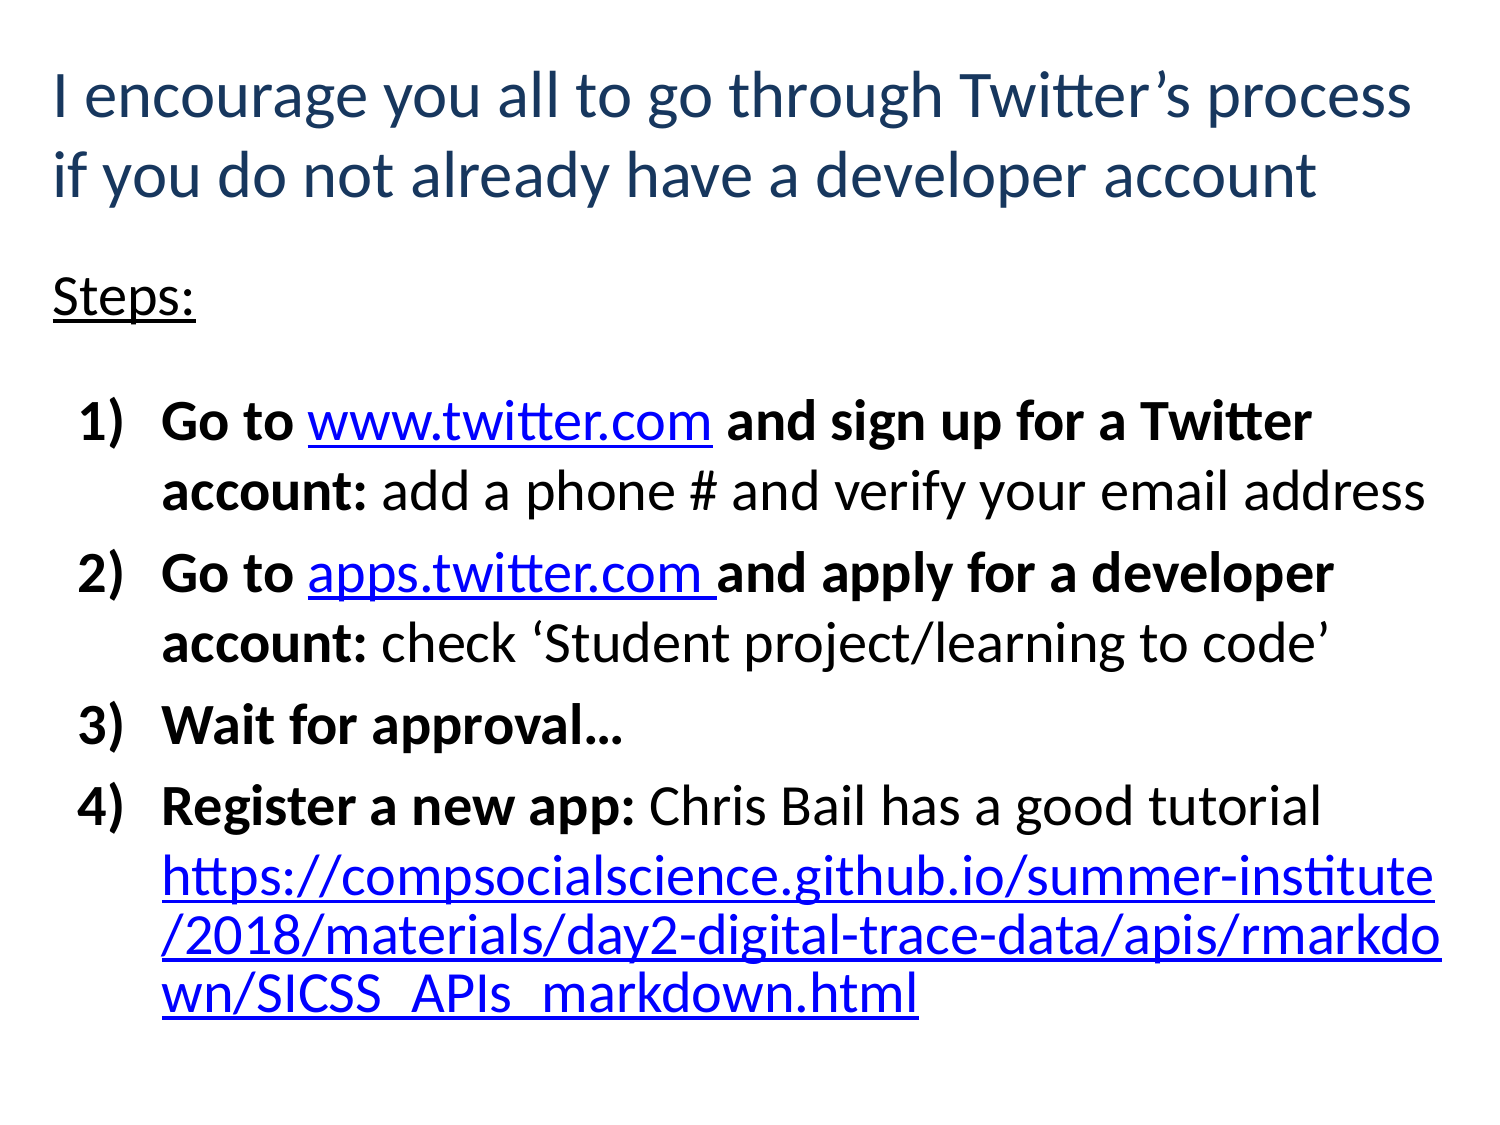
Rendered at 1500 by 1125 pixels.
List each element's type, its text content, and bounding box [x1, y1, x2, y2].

title I encourage you all to go through Twitter’s process if you do not already have a developer account [37, 37, 1475, 225]
text_box Go to www.twitter.com and sign up for a Twitter account: add a phone # and verify your email address Go to apps.twitter.com and apply for a developer account: check ‘Student project/learning to code’ Wait for approval… Register a new app: Chris Bail has a good tutorial https://compsocialscience.github.io/summer-institute/2018/materials/day2-digital-trace-data/apis/rmarkdown/SICSS_APIs_markdown.html [62, 375, 1463, 1075]
text_box Steps: [37, 249, 1413, 388]
